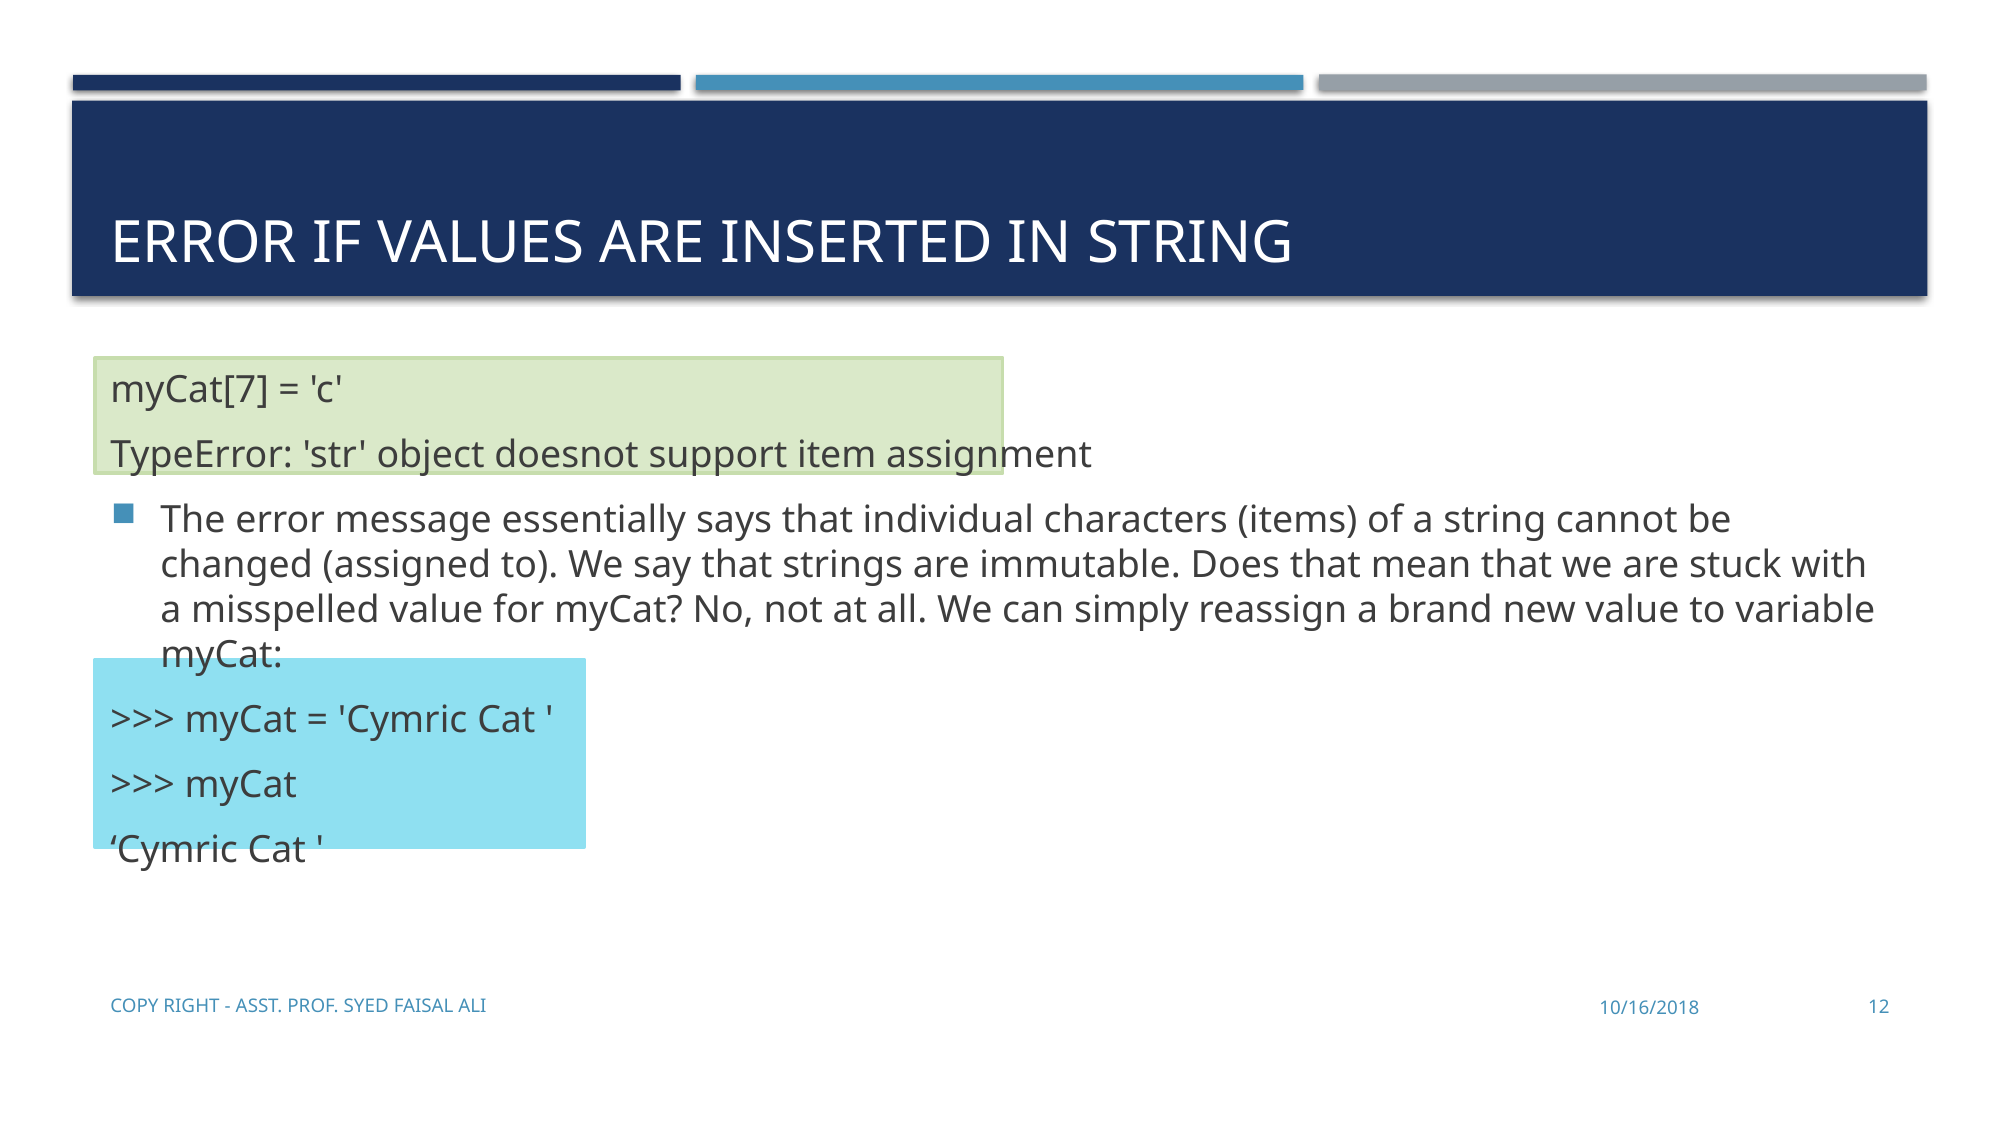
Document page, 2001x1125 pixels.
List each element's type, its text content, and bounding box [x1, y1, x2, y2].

title Error if values are inserted in string [95, 115, 1905, 282]
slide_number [1247, 977, 1715, 1037]
slide_number 12 [1732, 977, 1905, 1037]
list myCat[7] = 'c' TypeError: 'str' object doesnot support item assignment The error message essentially says that individual characters (items) of a string cannot be changed (assigned to). We say that strings are immutable. Does that mean that we are stuck with a misspelled value for myCat? No, not at all. We can simply reassign a brand new value to variable myCat: >>> myCat = 'Cymric Cat ' >>> myCat ‘Cymric Cat ' [95, 357, 1905, 962]
footer Copy Right - Asst. Prof. Syed Faisal Ali [95, 976, 1230, 1037]
